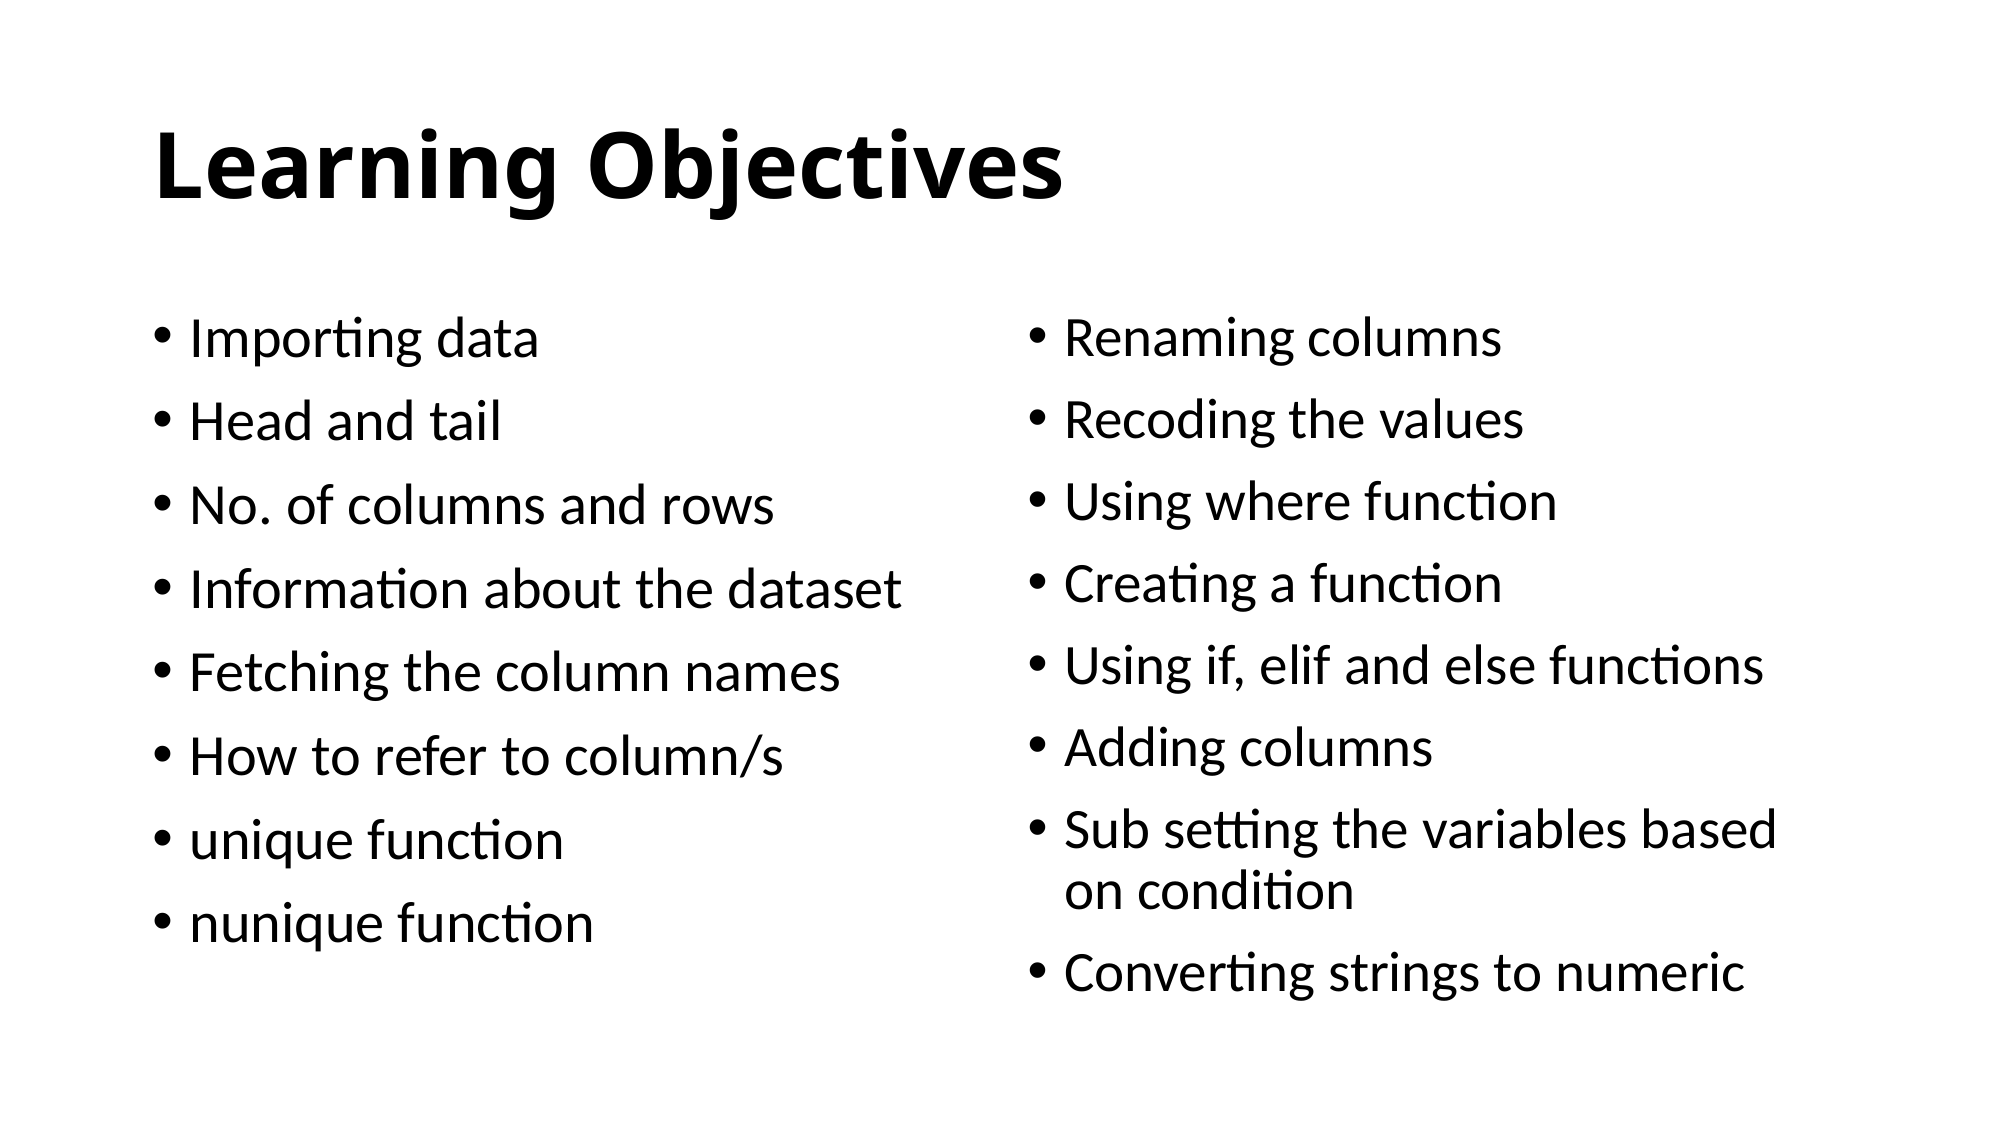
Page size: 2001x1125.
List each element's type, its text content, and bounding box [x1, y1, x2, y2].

list Renaming columns Recoding the values Using where function Creating a function Using if, elif and else functions Adding columns Sub setting the variables based on condition Converting strings to numeric [1012, 299, 1863, 1014]
list Importing data Head and tail No. of columns and rows Information about the dataset Fetching the column names How to refer to column/s unique function nunique function [137, 299, 988, 1014]
title Learning Objectives [137, 59, 1863, 278]
